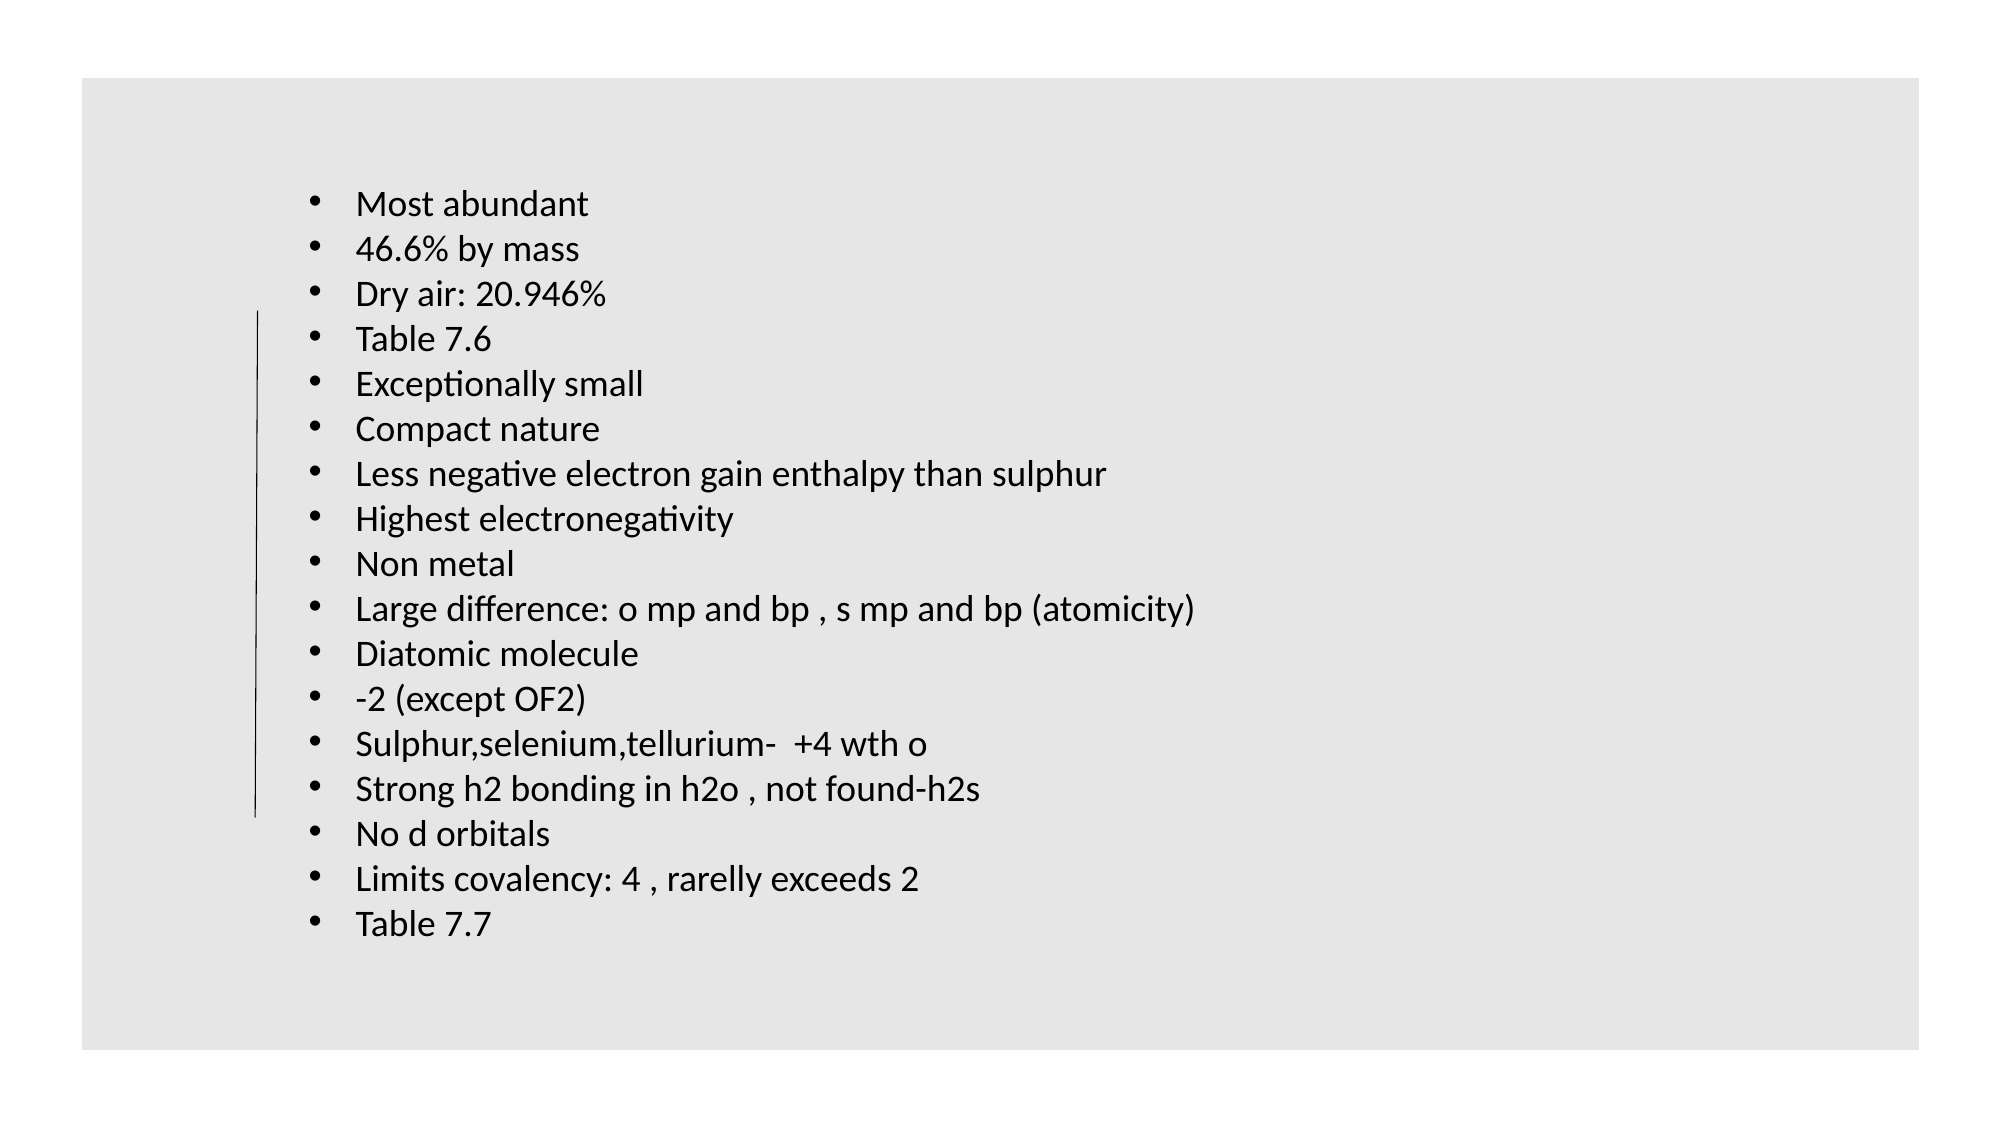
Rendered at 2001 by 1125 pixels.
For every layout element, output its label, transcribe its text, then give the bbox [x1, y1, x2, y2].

text_box [80, 76, 1921, 1052]
text_box Most abundant 46.6% by mass Dry air: 20.946% Table 7.6 Exceptionally small Compact nature Less negative electron gain enthalpy than sulphur Highest electronegativity Non metal Large difference: o mp and bp , s mp and bp (atomicity) Diatomic molecule -2 (except OF2) Sulphur,selenium,tellurium- +4 wth o Strong h2 bonding in h2o , not found-h2s No d orbitals Limits covalency: 4 , rarelly exceeds 2 Table 7.7 [293, 171, 1853, 951]
